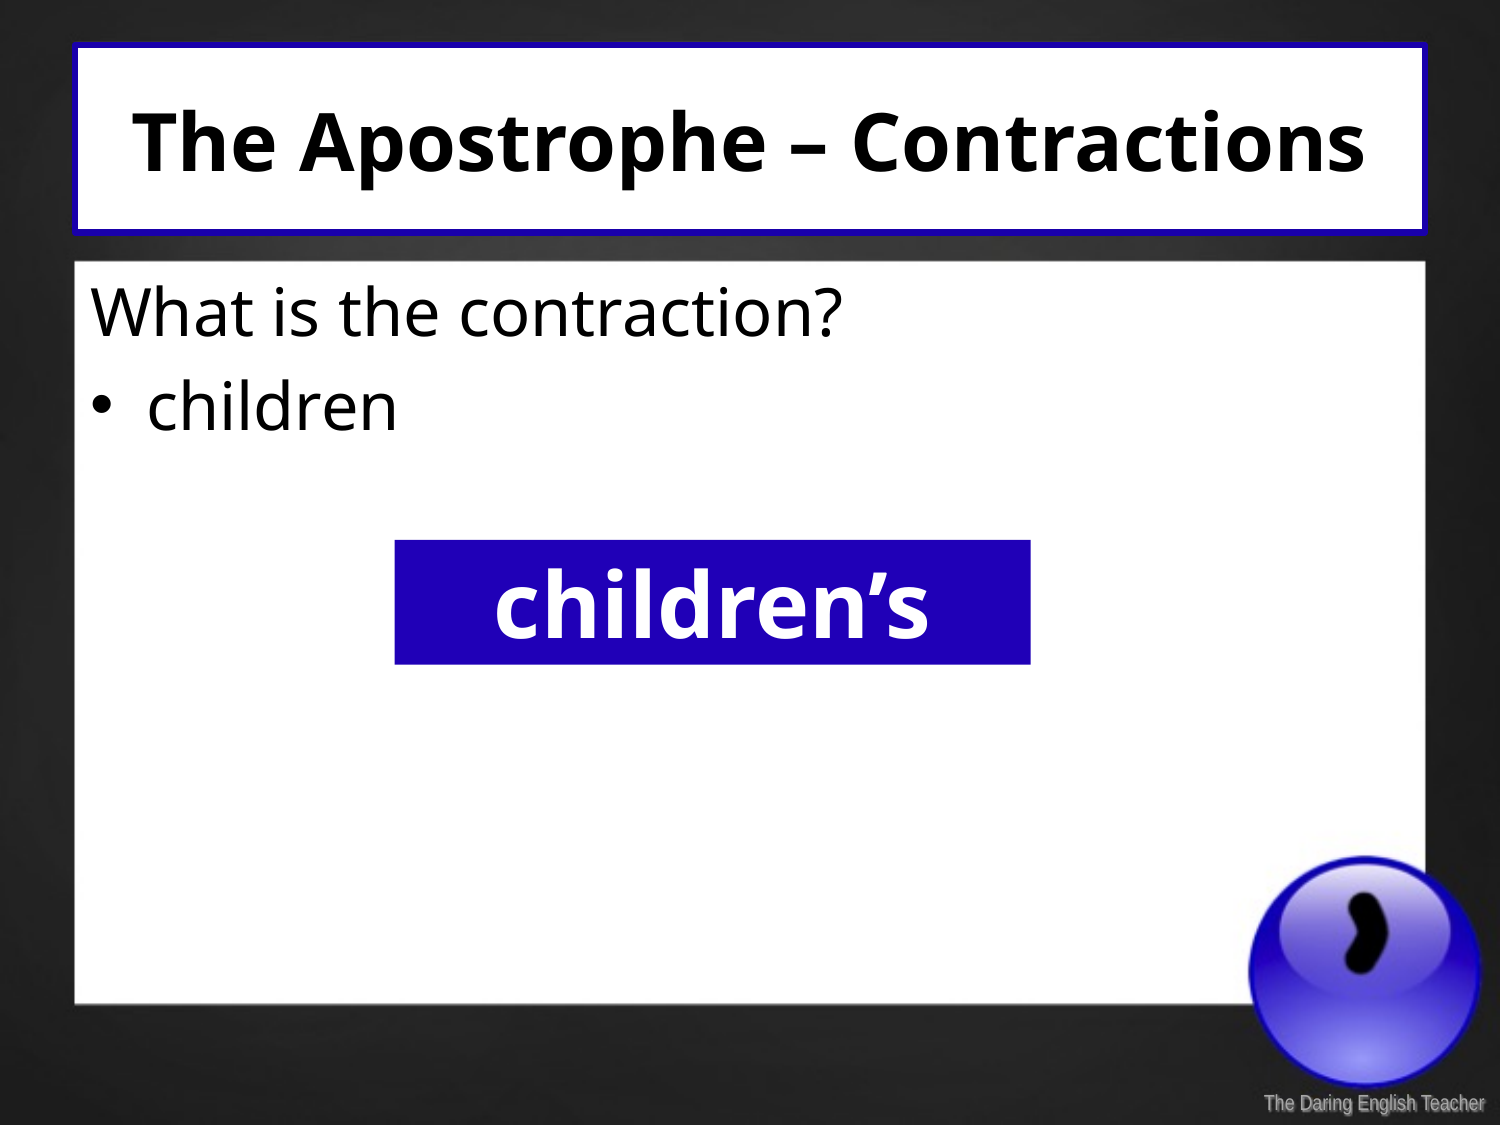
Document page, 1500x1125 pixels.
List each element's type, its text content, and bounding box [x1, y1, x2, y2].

picture [0, 0, 1500, 1125]
title The Apostrophe – Contractions [75, 45, 1425, 233]
text_box children’s [394, 539, 1031, 665]
list What is the contraction? children [75, 262, 1425, 1005]
